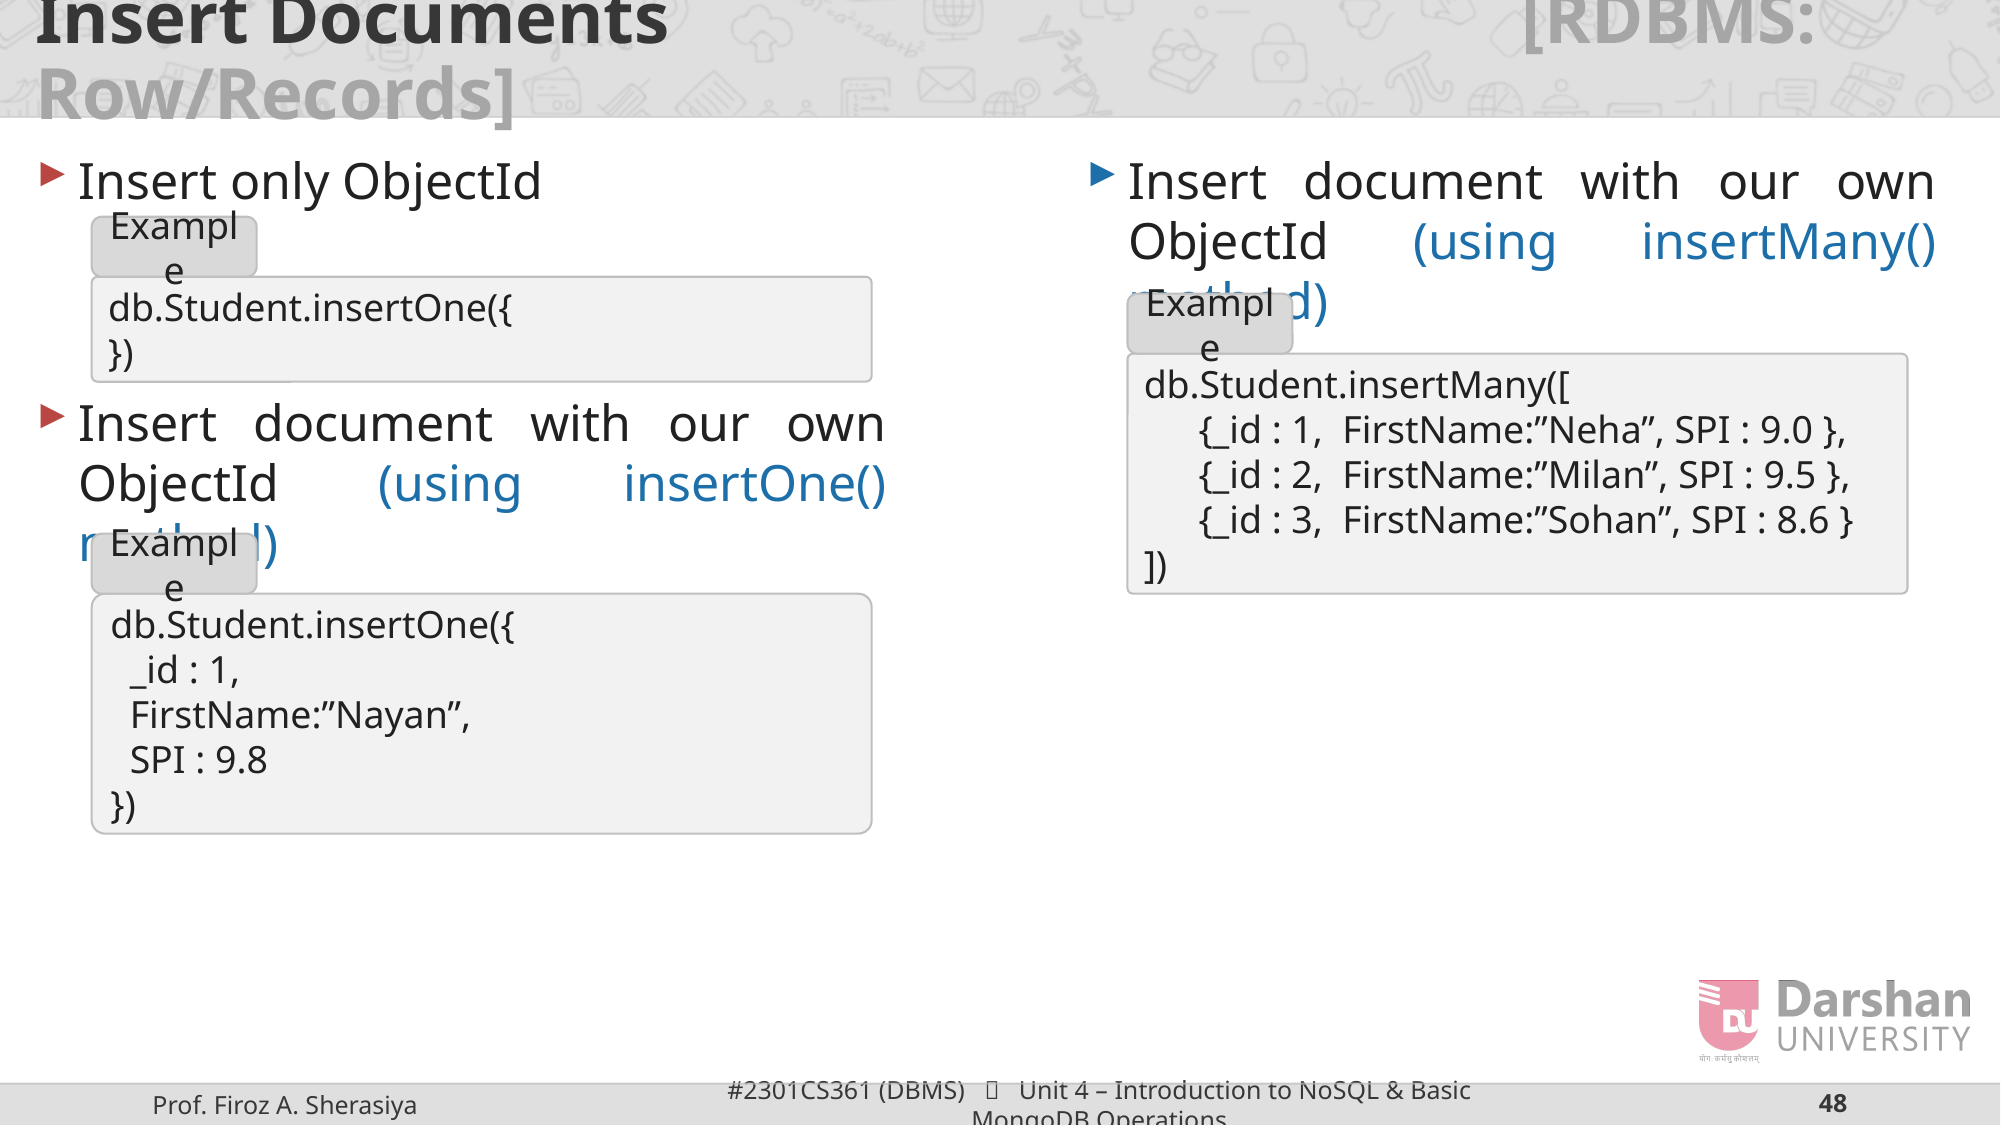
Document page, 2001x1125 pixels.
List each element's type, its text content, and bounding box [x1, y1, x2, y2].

title Insert Documents [RDBMS: Row/Records] [0, 0, 2000, 117]
text_box Example [1126, 292, 1294, 355]
text_box db.Student.insertOne({ }) [90, 275, 873, 383]
list Insert only ObjectId Insert document with our own ObjectId (using insertOne() method) [21, 141, 902, 1059]
text_box Insert document with our own ObjectId (using insertMany() method) [1071, 141, 1952, 1059]
table_cell 103 [1699, 980, 1970, 1063]
text_box Example [90, 532, 258, 595]
text_box db.Student.insertOne({ _id : 1, FirstName:”Nayan”, SPI : 9.8 }) [90, 592, 873, 835]
text_box Example [90, 215, 258, 278]
text_box db.Student.insertMany([ {_id : 1, FirstName:”Neha”, SPI : 9.0 }, {_id : 2, FirstName:”Milan”, SPI : 9.5 }, {_id : 3, FirstName:”Sohan”, SPI : 8.6 } ]) [1126, 352, 1909, 595]
